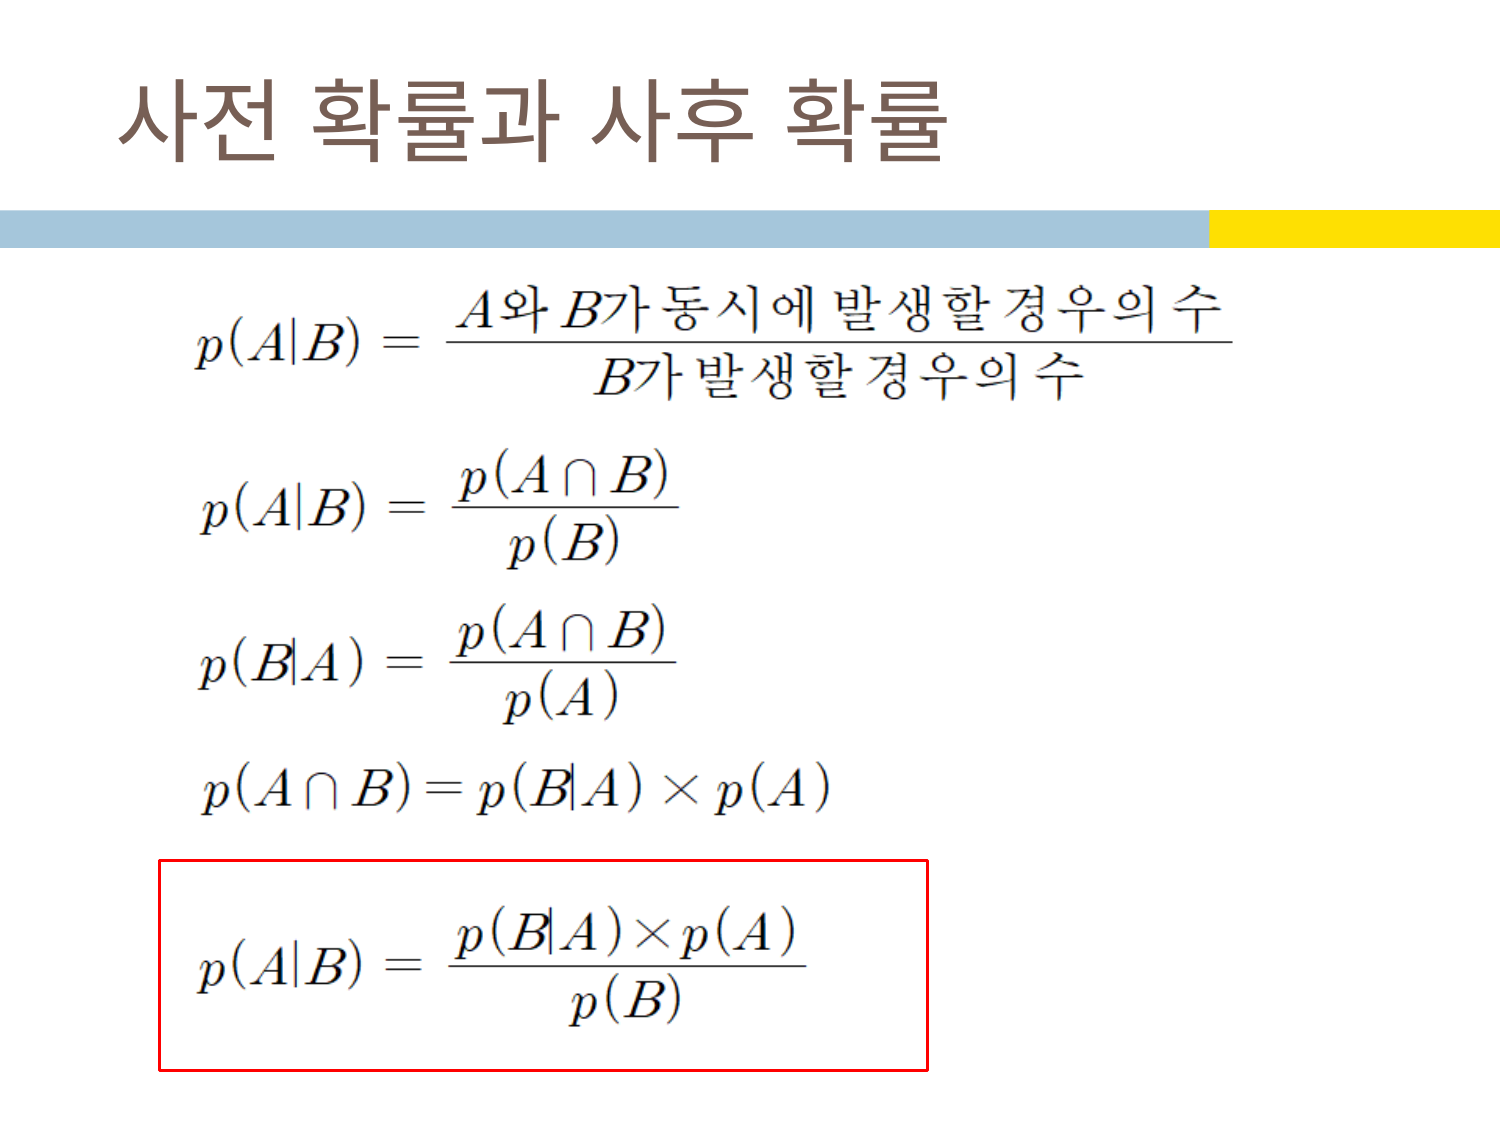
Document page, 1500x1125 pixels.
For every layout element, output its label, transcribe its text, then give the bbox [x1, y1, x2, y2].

picture [142, 417, 946, 861]
text_box [158, 870, 929, 1072]
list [143, 253, 1262, 424]
title 사전 확률과 사후 확률 [100, 37, 1438, 200]
picture [160, 881, 870, 1056]
